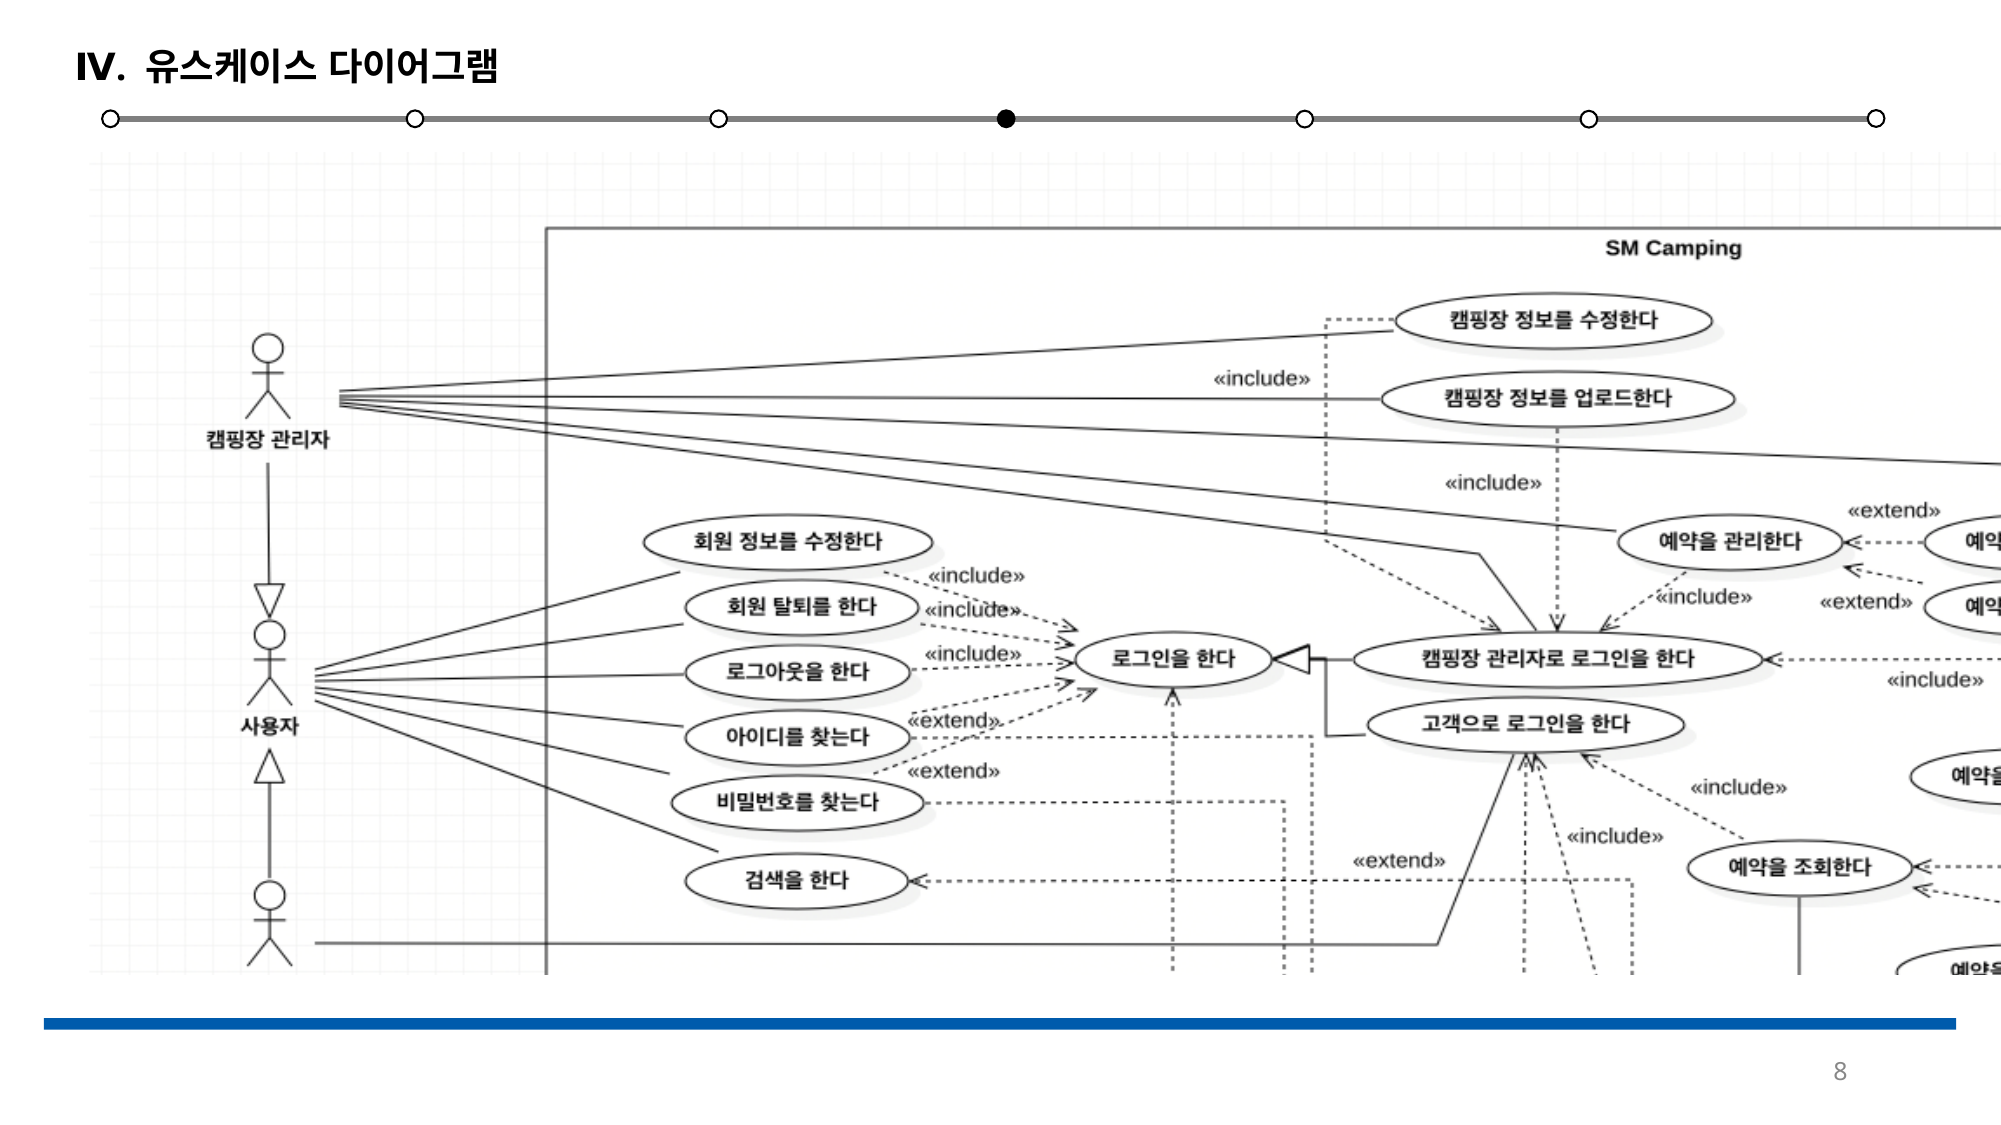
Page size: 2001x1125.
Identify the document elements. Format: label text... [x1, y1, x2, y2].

text_box [710, 110, 727, 118]
picture [89, 152, 2001, 975]
table_cell [1581, 123, 1597, 127]
text_box [102, 110, 119, 118]
text_box [997, 110, 1015, 118]
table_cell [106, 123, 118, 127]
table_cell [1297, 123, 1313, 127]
text_box [43, 1018, 1957, 1030]
slide_number 8 [1412, 1042, 1863, 1103]
text_box Ⅳ. 유스케이스 다이어그램 [59, 35, 942, 96]
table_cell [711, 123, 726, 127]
text_box [1867, 110, 1885, 123]
table_cell [998, 123, 1014, 127]
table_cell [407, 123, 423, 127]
text_box [406, 110, 424, 118]
text_box [1580, 110, 1597, 118]
text_box [1296, 110, 1313, 118]
